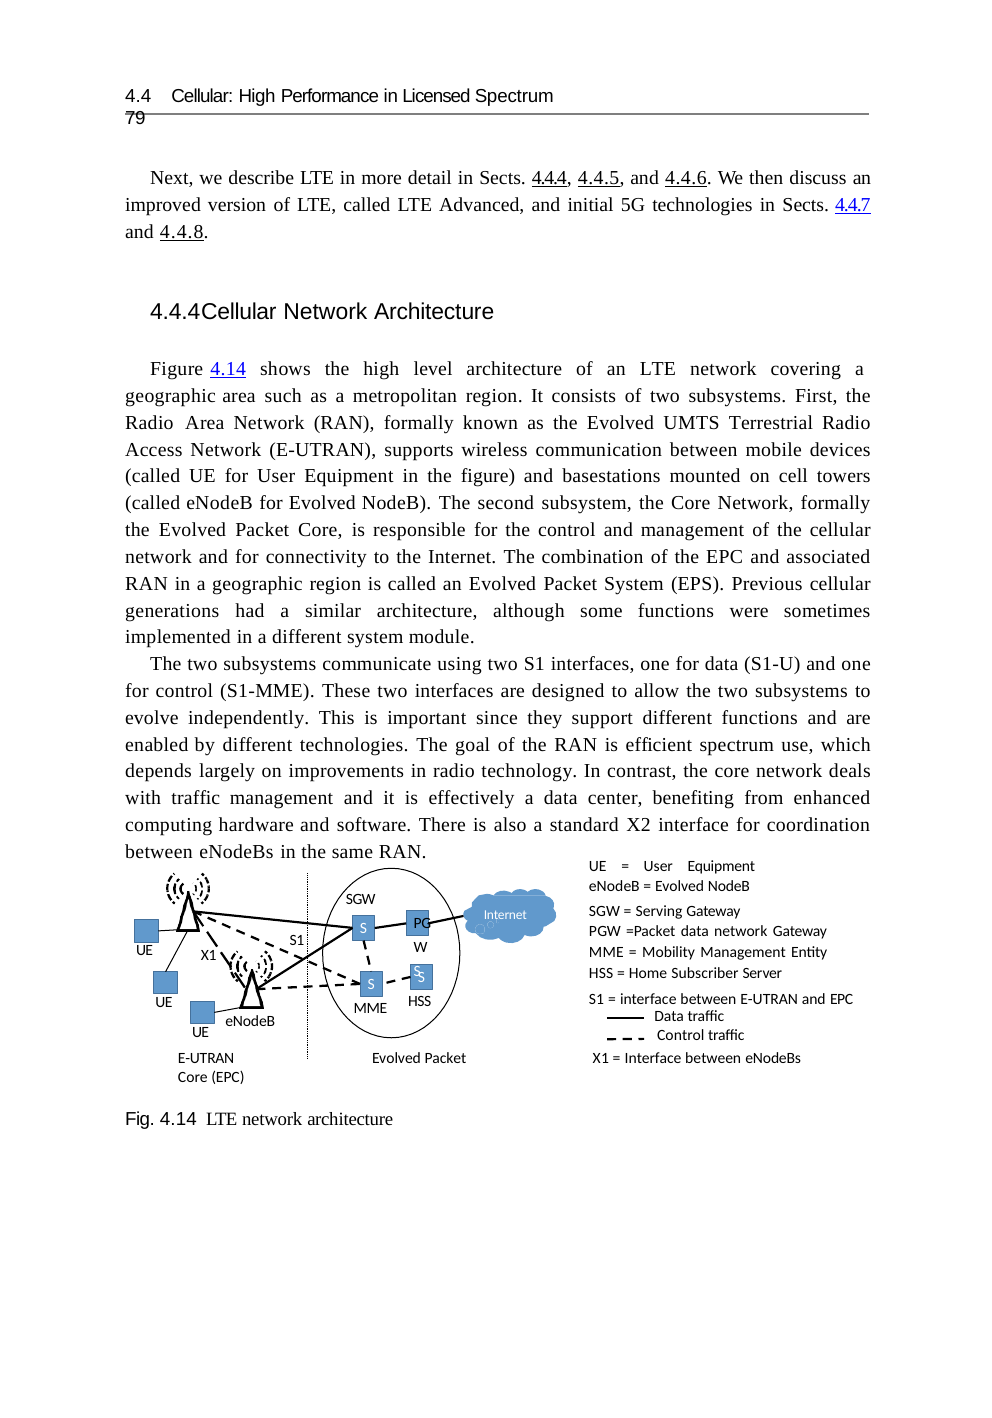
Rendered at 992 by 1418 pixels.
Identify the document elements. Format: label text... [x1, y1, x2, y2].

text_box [157, 928, 242, 1014]
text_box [189, 1021, 216, 1025]
text_box 4.4 Cellular: High Performance in Licensed Spectrum 79 Next, we describe LTE in more detail in Sects. 4.4.4, 4.4.5, and 4.4.6. We then discuss an improved version of LTE, called LTE Advanced, and initial 5G technologies in Sects. 4.4.7 and 4.4.8. 4.4.4 Cellular Network Architecture Figure 4.14 shows the high level architecture of an LTE network covering a geographic area such as a metropolitan region. It consists of two subsystems. First, the Radio Area Network (RAN), formally known as the Evolved UMTS Terrestrial Radio Access Network (E-UTRAN), supports wireless communication between mobile devices (called UE for User Equipment in the figure) and basestations mounted on cell towers (called eNodeB for Evolved NodeB). The second subsystem, the Core Network, formally the Evolved Packet Core, is responsible for the control and management of the cellular network and for connectivity to the Internet. The combination of the EPC and associated RAN in a geographic region is called an Evolved Packet System (EPS). Previous cellular generations had a similar architecture, although some functions were sometimes implemented in a different system module. The two subsystems communicate using two S1 interfaces, one for data (S1-U) and one for control (S1-MME). These two interfaces are designed to allow the two subsystems to evolve independently. This is important since they support different functions and are enabled by different technologies. The goal of the RAN is efficient spectrum use, which depends largely on improvements in radio technology. In contrast, the core network deals with traffic management and it is effectively a data center, benefiting from enhanced computing hardware and software. There is also a standard X2 interface for coordination between eNodeBs in the same RAN. [123, 81, 872, 863]
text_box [161, 999, 461, 1060]
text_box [133, 910, 465, 991]
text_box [161, 858, 461, 908]
text_box E-UTRAN Evolved Packet Core (EPC) Fig. 4.14 LTE network architecture [123, 1045, 488, 1130]
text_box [359, 888, 557, 998]
text_box UE = User Equipment eNodeB = Evolved NodeB SGW = Serving Gateway PGW =Packet data network Gateway MME = Mobility Management Entity HSS = Home Subscriber Server S1 = interface between E-UTRAN and EPC Data traffic Control traffic X1 = Interface between eNodeBs [586, 851, 860, 1067]
